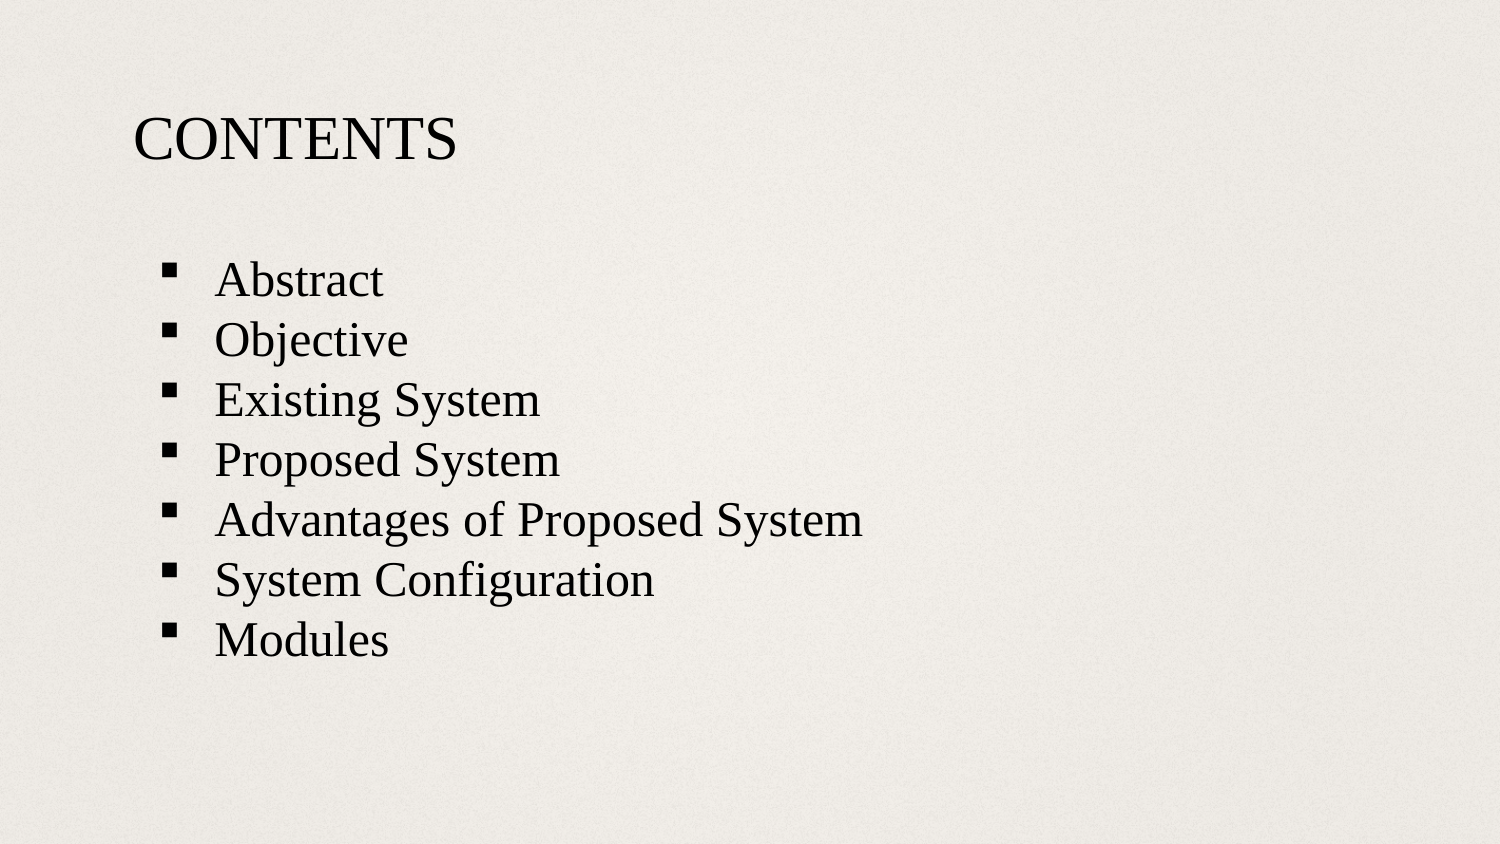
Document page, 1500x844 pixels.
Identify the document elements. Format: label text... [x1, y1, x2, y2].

title CONTENTS [118, 88, 1382, 182]
list Abstract Objective Existing System Proposed System Advantages of Proposed System System Configuration Modules [118, 187, 1382, 756]
